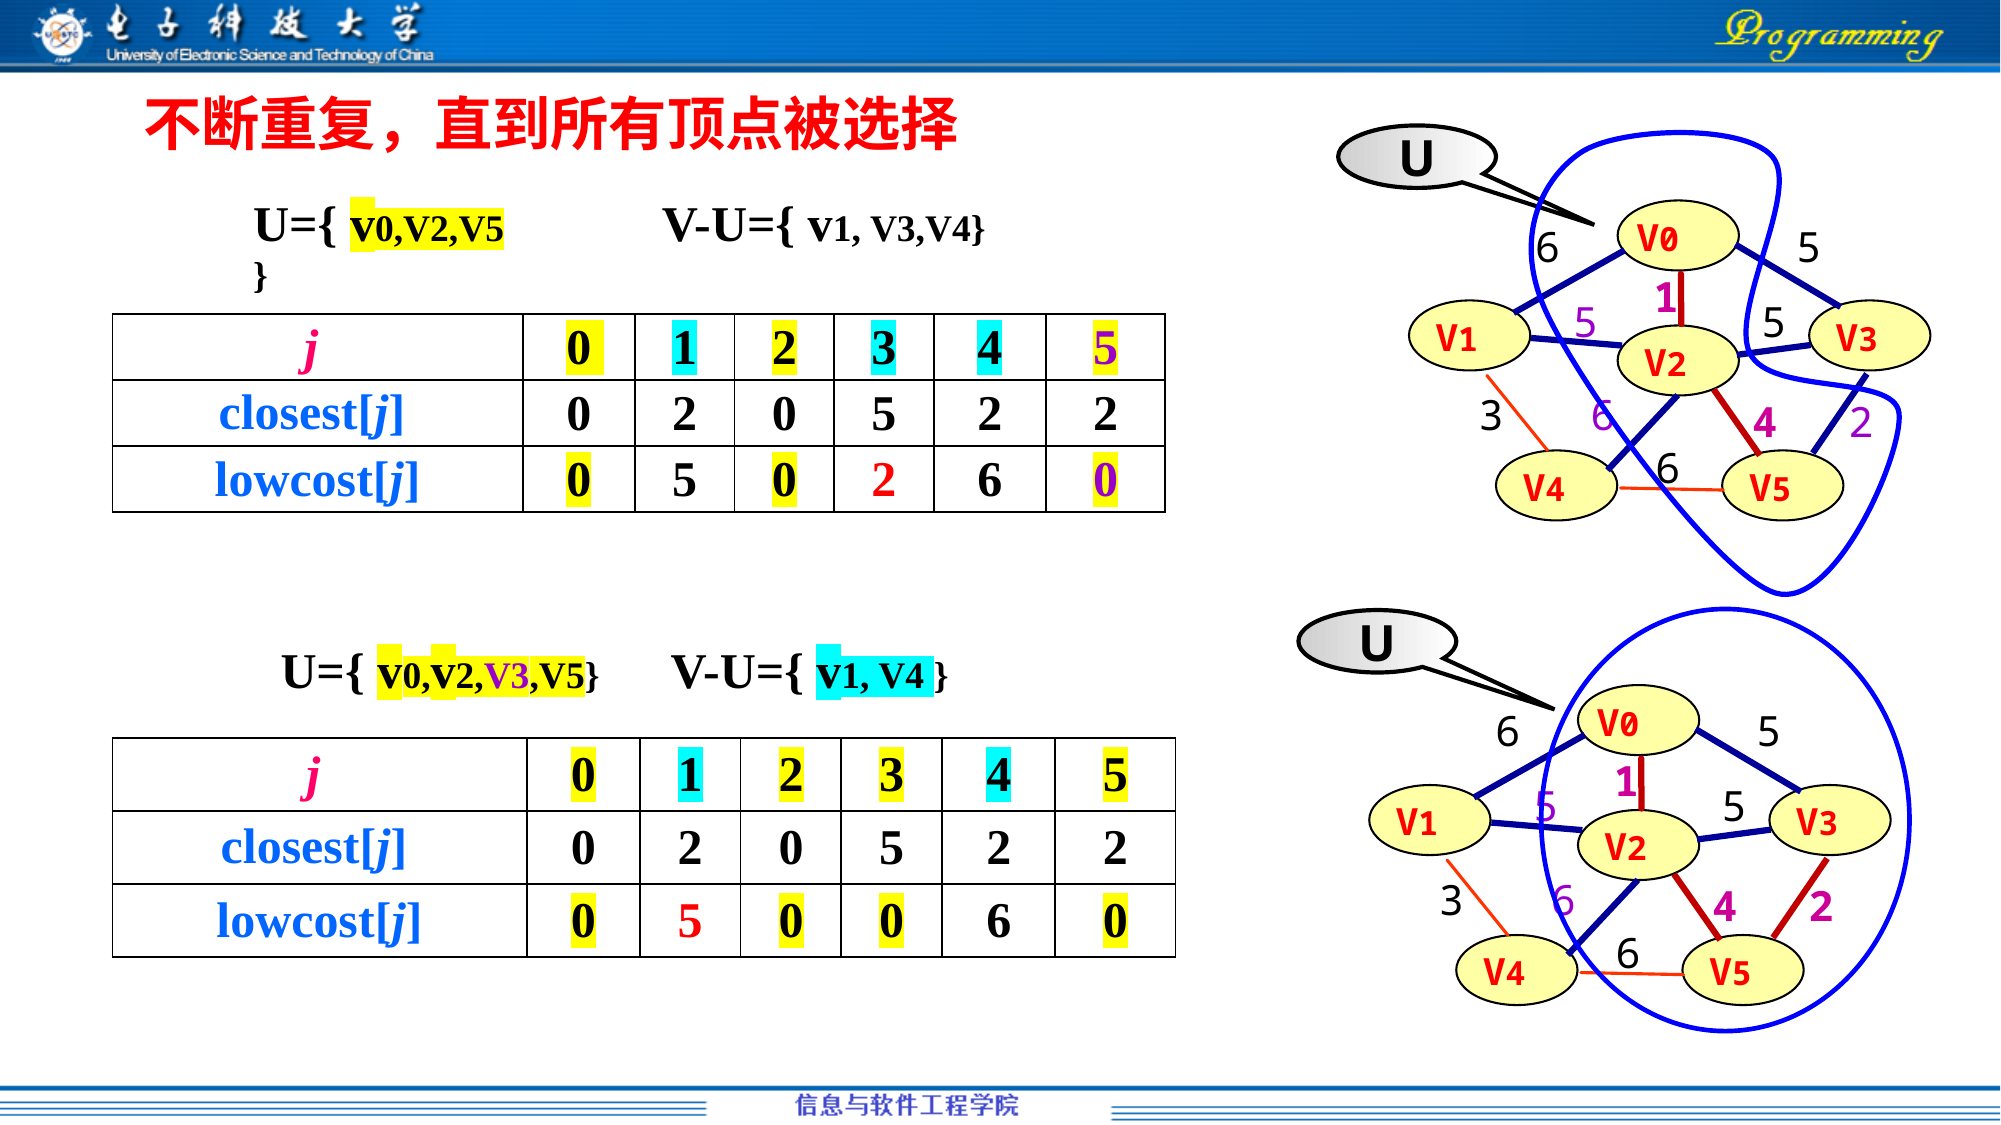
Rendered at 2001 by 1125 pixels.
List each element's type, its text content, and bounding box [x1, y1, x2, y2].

table_header 4 [943, 739, 1054, 810]
table_header j [113, 315, 522, 379]
table_cell closest[j] [113, 812, 526, 883]
text_box V-U={ v1, V3,V4} [647, 184, 1066, 259]
table_cell 6 [935, 447, 1045, 511]
table_cell 0 [741, 885, 840, 956]
table_header 0 [528, 739, 639, 810]
table_cell 0 [735, 381, 833, 445]
table_cell 0 [528, 885, 639, 956]
table_cell closest[j] [113, 381, 522, 445]
table_header 1 [636, 315, 734, 379]
picture [0, 0, 2001, 1125]
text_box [1298, 608, 1910, 1043]
table_cell 5 [641, 885, 740, 956]
text_box [1734, 566, 1833, 595]
table_cell 5 [636, 447, 734, 511]
table_header 5 [1056, 739, 1175, 810]
table_cell 0 [1056, 885, 1175, 956]
table_cell 0 [741, 812, 840, 883]
table_cell 0 [524, 381, 634, 445]
table_cell lowcost[j] [113, 447, 522, 511]
text_box V-U={ v1, V4 } [655, 631, 1020, 707]
table_cell 6 [943, 885, 1054, 956]
table_header j [113, 739, 526, 810]
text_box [1337, 125, 1931, 558]
table_header 2 [735, 315, 833, 379]
table_cell 2 [935, 381, 1045, 445]
table_cell 0 [524, 447, 634, 511]
table_header 2 [741, 739, 840, 810]
table_cell 0 [735, 447, 833, 511]
table_cell lowcost[j] [113, 885, 526, 956]
table_header 3 [835, 315, 933, 379]
text_box 不断重复，直到所有顶点被选择 [128, 79, 1124, 165]
table_header 1 [641, 739, 740, 810]
table_cell 2 [835, 447, 933, 511]
table_cell 0 [528, 812, 639, 883]
table_cell 2 [636, 381, 734, 445]
table_cell 2 [1047, 381, 1164, 445]
table_cell 2 [943, 812, 1054, 883]
text_box U={ v0,V2,V5} [238, 184, 526, 304]
table_cell 0 [1047, 447, 1164, 511]
text_box U={ v0,v2,V3,V5} [265, 631, 616, 707]
table_header 0 [524, 315, 634, 379]
table_cell 5 [842, 812, 941, 883]
table_cell 5 [835, 381, 933, 445]
table_header 5 [1047, 315, 1164, 379]
table_cell 2 [641, 812, 740, 883]
table_header 3 [842, 739, 941, 810]
table_cell 2 [1056, 812, 1175, 883]
table_header 4 [935, 315, 1045, 379]
table_cell 0 [842, 885, 941, 956]
